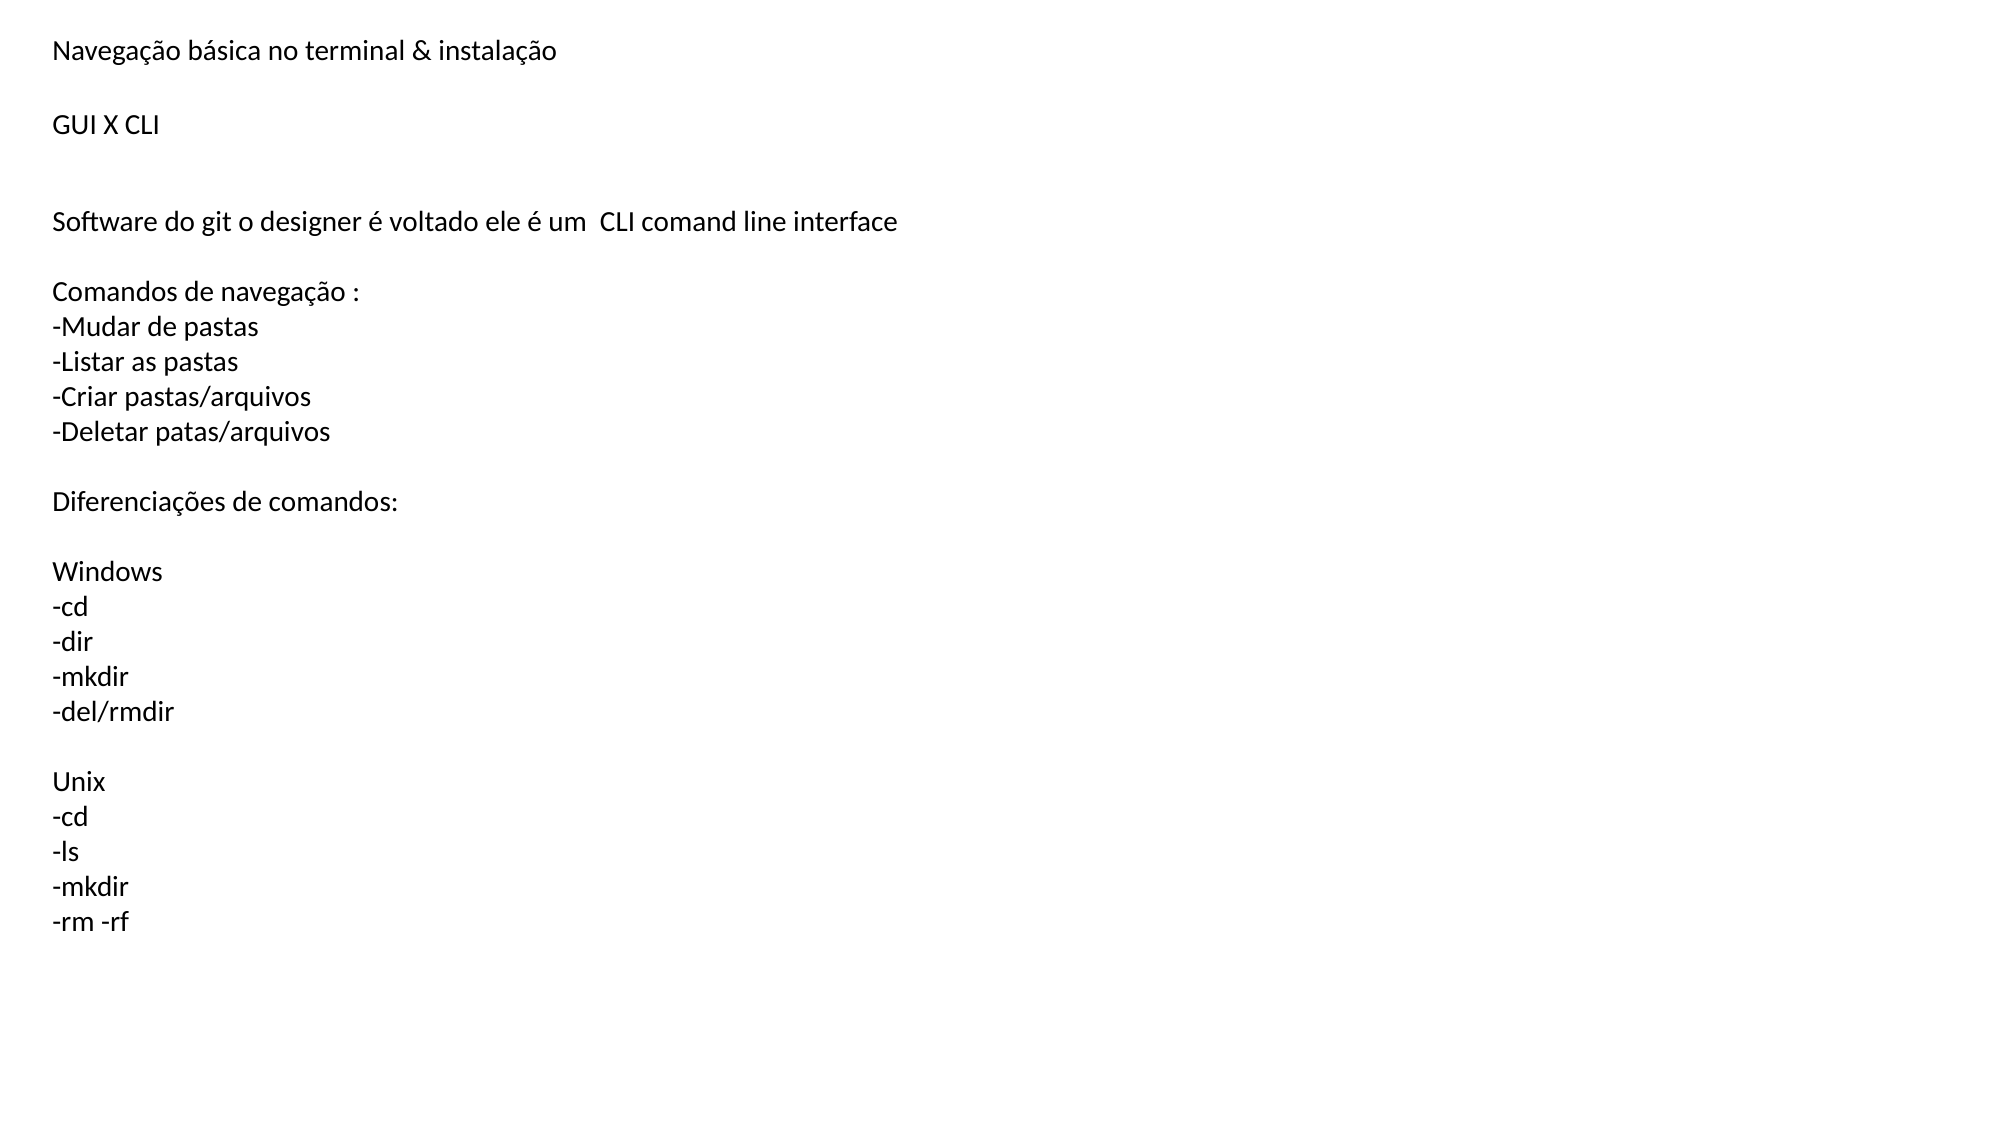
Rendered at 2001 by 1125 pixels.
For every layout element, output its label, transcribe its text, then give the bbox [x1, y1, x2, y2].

text_box GUI X CLI [37, 98, 1038, 148]
text_box Navegação básica no terminal & instalação [37, 24, 1038, 74]
text_box Software do git o designer é voltado ele é um CLI comand line interface Comandos de navegação : -Mudar de pastas -Listar as pastas -Criar pastas/arquivos -Deletar patas/arquivos Diferenciações de comandos: Windows -cd -dir -mkdir -del/rmdir Unix -cd -ls -mkdir -rm -rf [37, 195, 1038, 1125]
